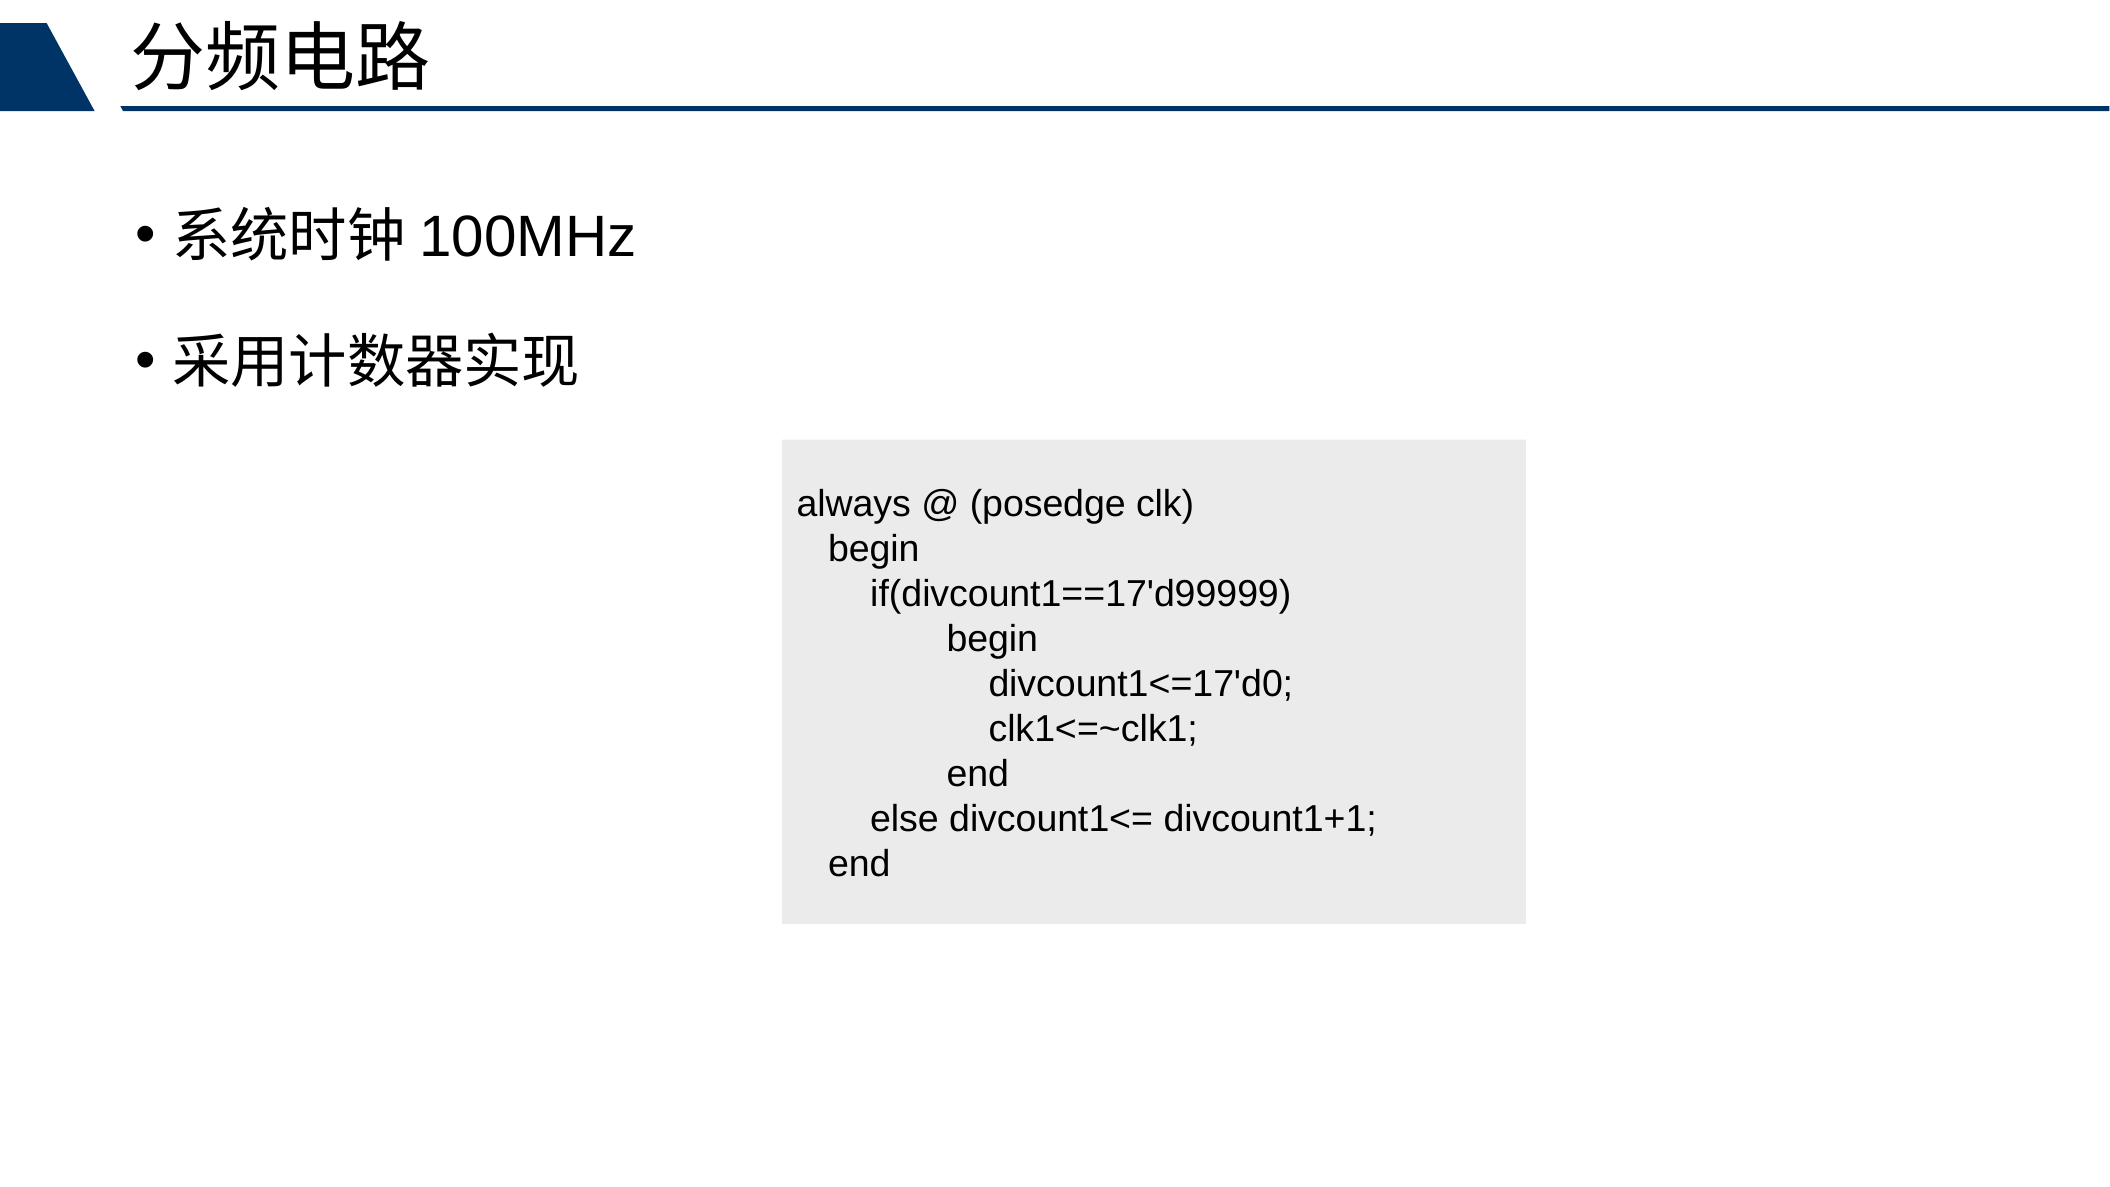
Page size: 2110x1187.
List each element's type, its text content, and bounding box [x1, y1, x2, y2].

list 系统时钟100MHz 采用计数器实现 [120, 156, 2070, 1009]
text_box 分频电路 [115, 12, 1466, 200]
text_box always @ (posedge clk) begin if(divcount1==17'd99999) begin divcount1<=17'd0; clk1<=~clk1; end else divcount1<= divcount1+1; end [781, 439, 1527, 925]
text_box [0, 22, 97, 113]
text_box [1466, 104, 2110, 113]
